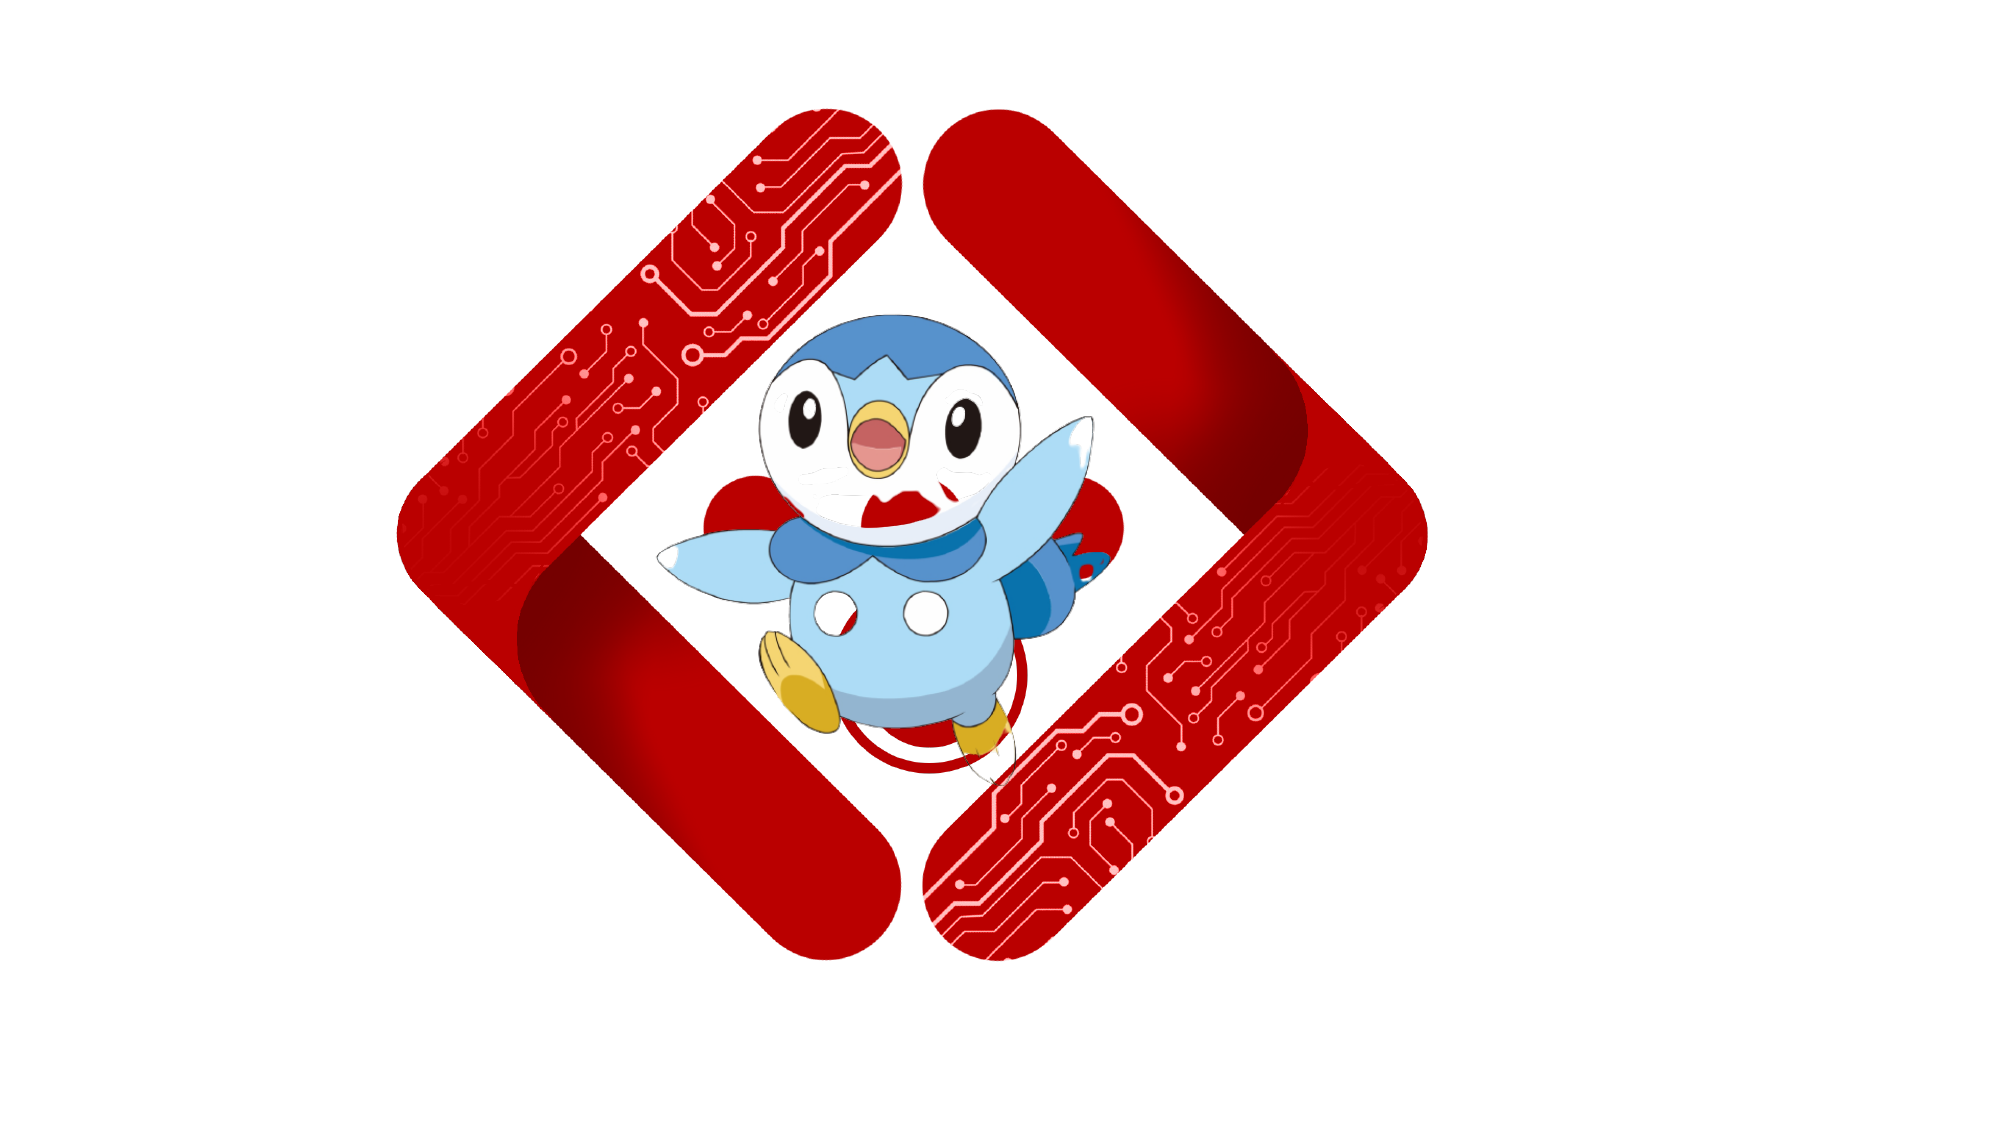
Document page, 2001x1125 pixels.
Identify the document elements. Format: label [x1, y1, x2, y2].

picture [368, 62, 1469, 984]
